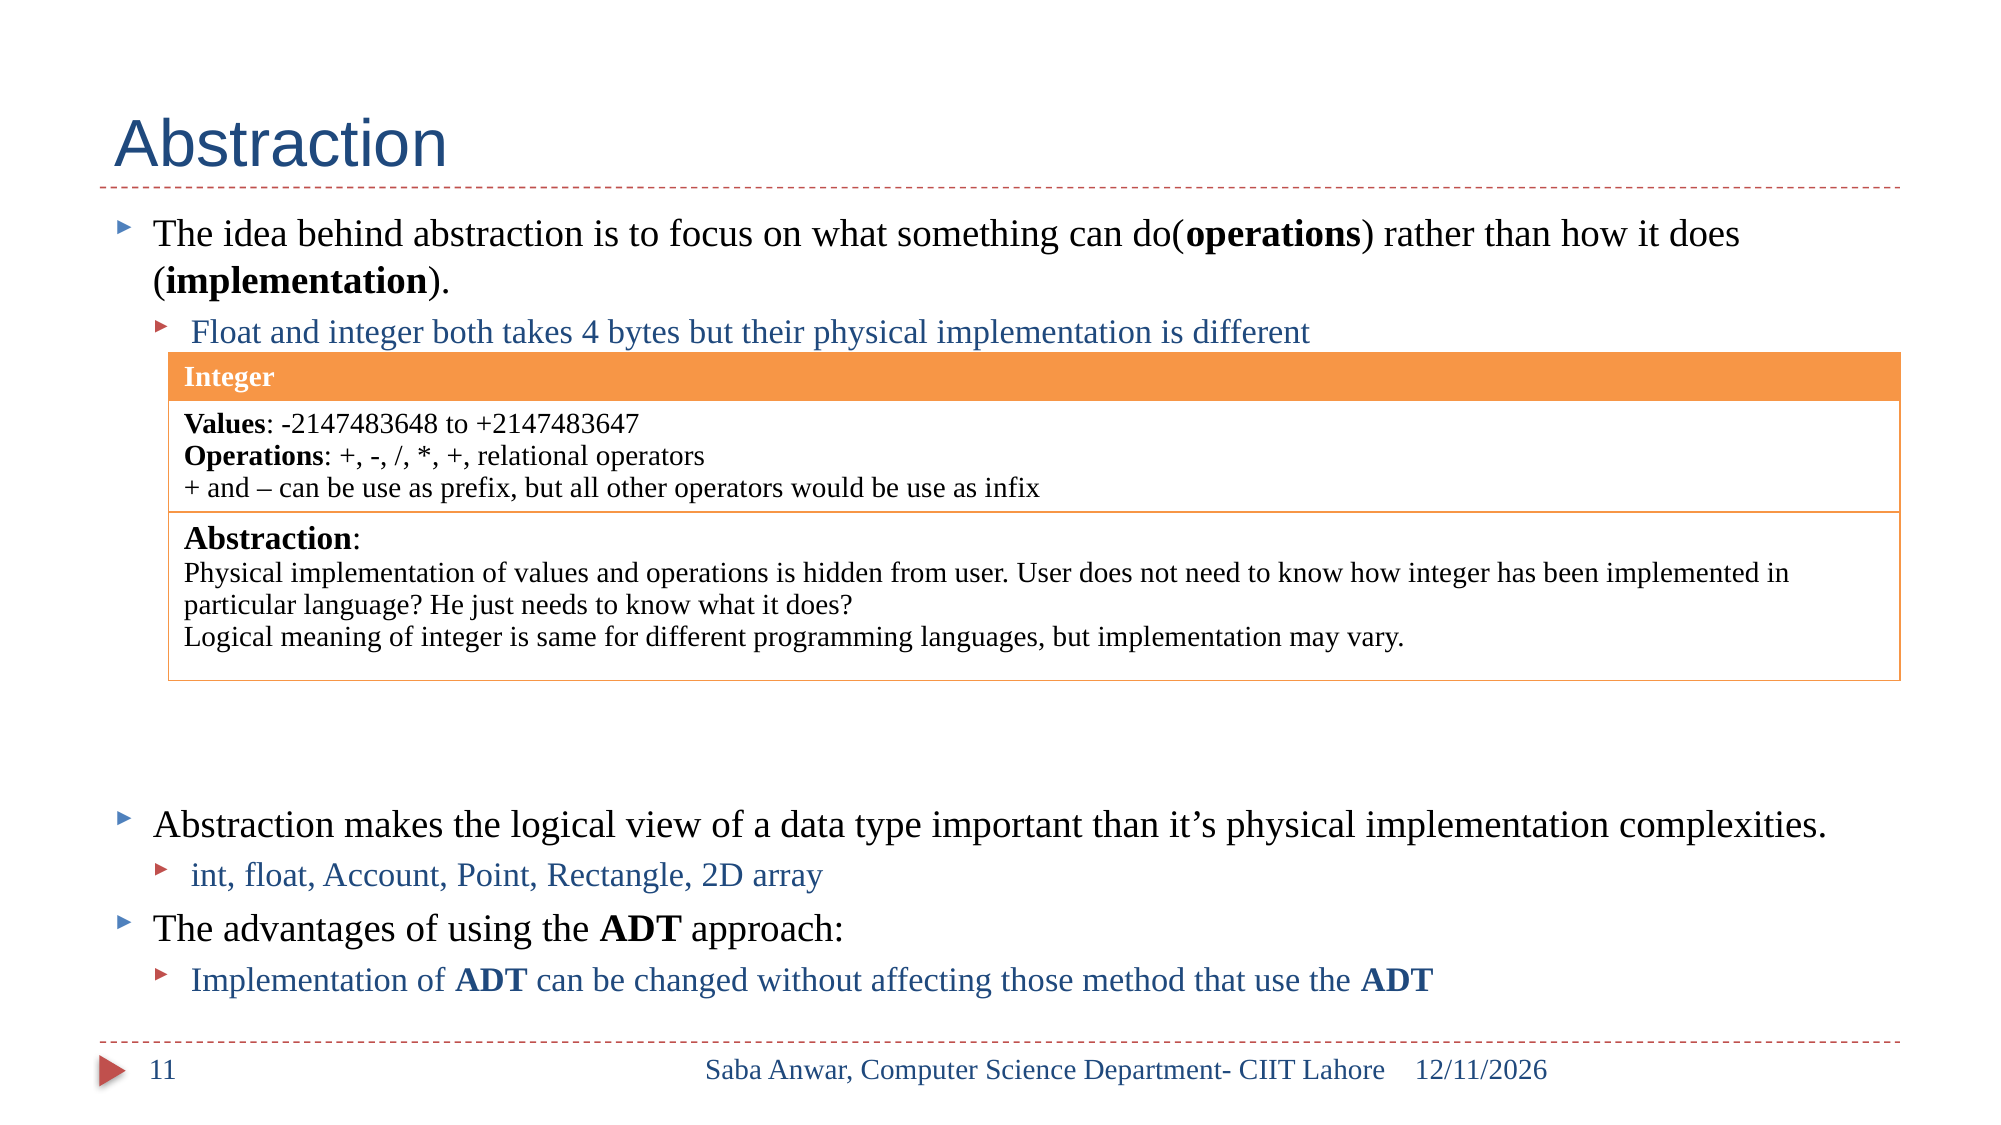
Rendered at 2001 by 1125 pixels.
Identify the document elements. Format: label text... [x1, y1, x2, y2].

list The idea behind abstraction is to focus on what something can do(operations) rather than how it does (implementation). Float and integer both takes 4 bytes but their physical implementation is different Abstraction makes the logical view of a data type important than it’s physical implementation complexities. int, float, Account, Point, Rectangle, 2D array The advantages of using the ADT approach: Implementation of ADT can be changed without affecting those method that use the ADT [99, 200, 1900, 1010]
table_header Integer [169, 353, 1899, 399]
table_cell Abstraction: Physical implementation of values and operations is hidden from user. User does not need to know how integer has been implemented in particular language? He just needs to know what it does? Logical meaning of integer is same for different programming languages, but implementation may vary. [169, 513, 1899, 680]
footer Saba Anwar, Computer Science Department- CIIT Lahore [634, 1042, 1401, 1103]
table_cell Values: -2147483648 to +2147483647 Operations: +, -, /, *, +, relational operators + and – can be use as prefix, but all other operators would be use as infix [169, 401, 1899, 511]
title Abstraction [99, 24, 1900, 188]
slide_number 11 [133, 1042, 568, 1103]
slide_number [1401, 1042, 1901, 1103]
